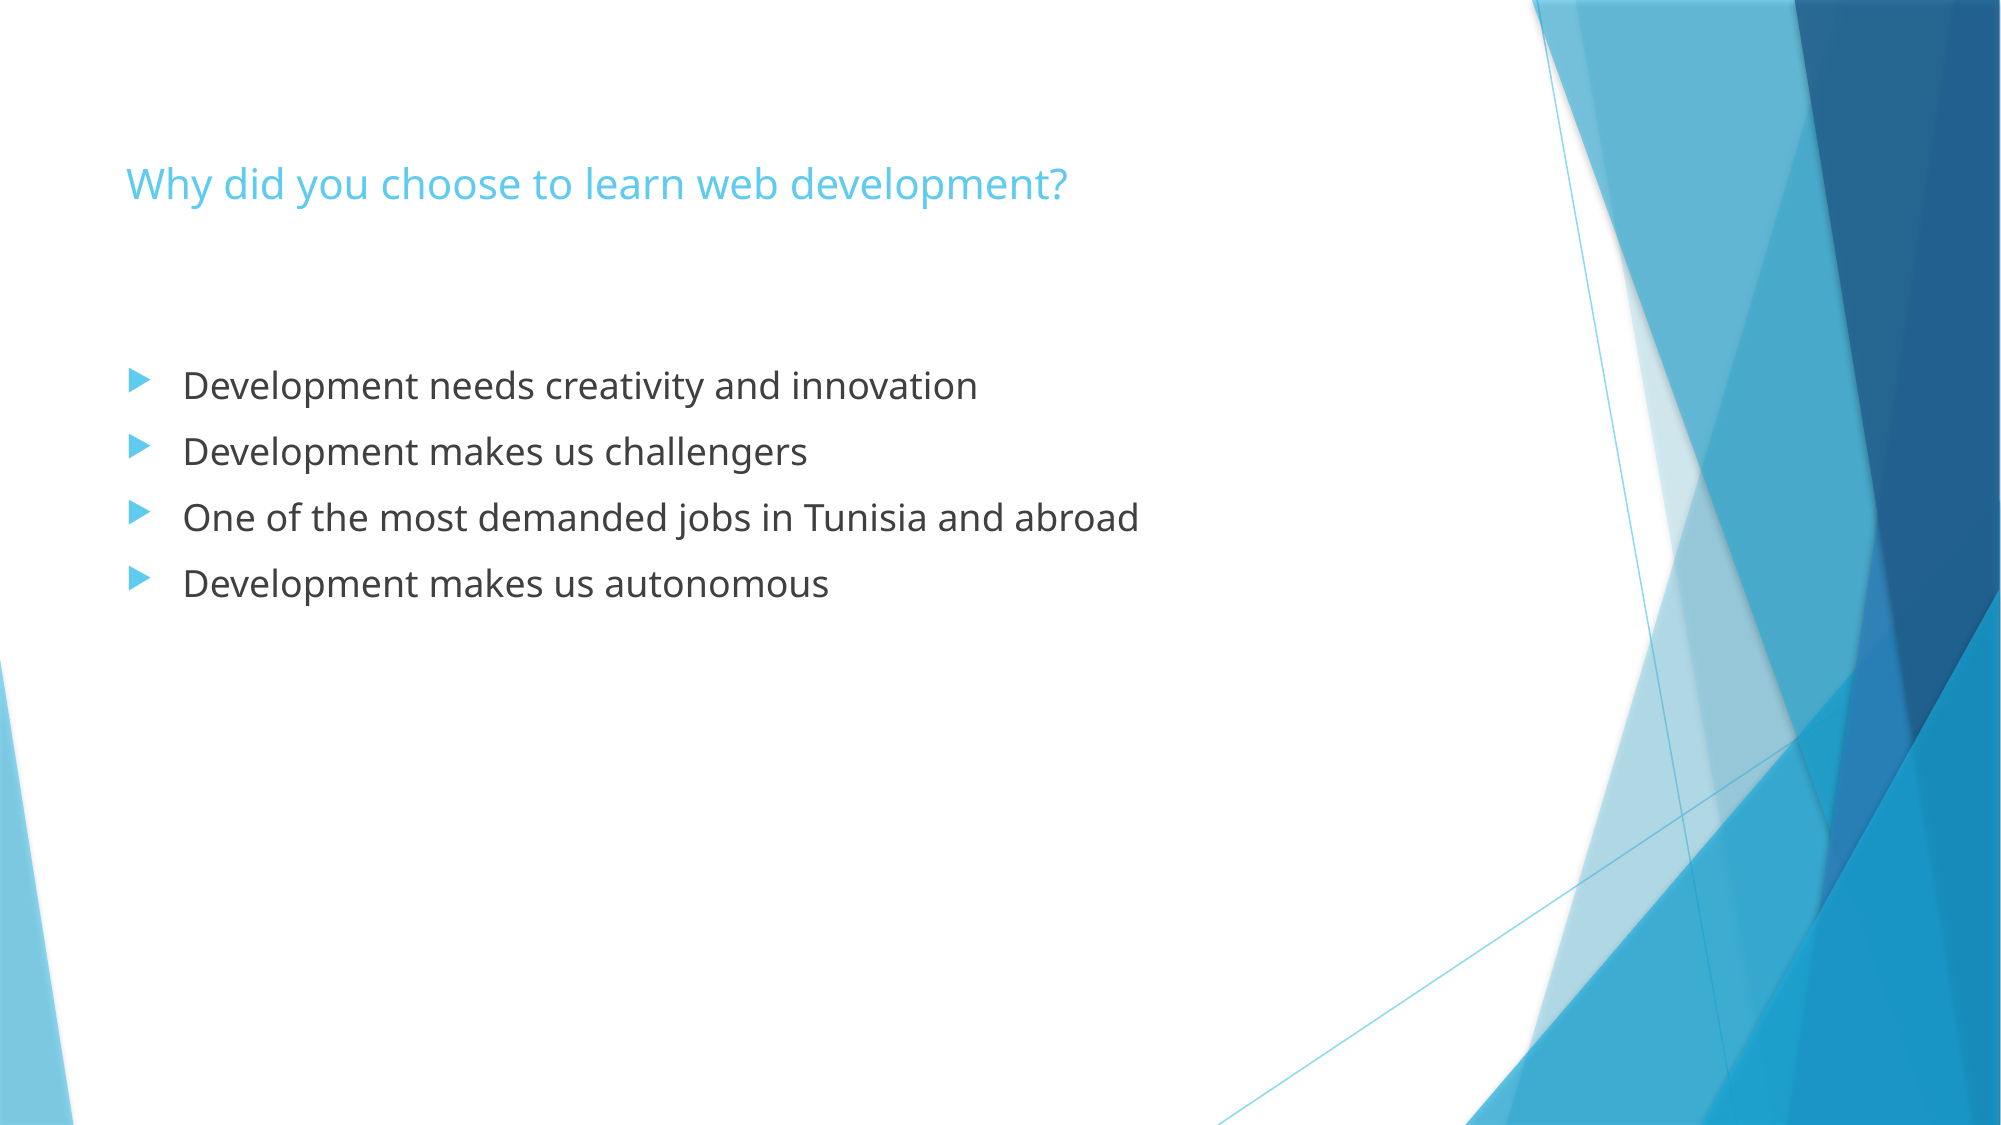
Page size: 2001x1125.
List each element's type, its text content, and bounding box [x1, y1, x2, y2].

list Development needs creativity and innovation Development makes us challengers One of the most demanded jobs in Tunisia and abroad Development makes us autonomous [111, 354, 1522, 992]
title Why did you choose to learn web development? [111, 99, 1522, 317]
